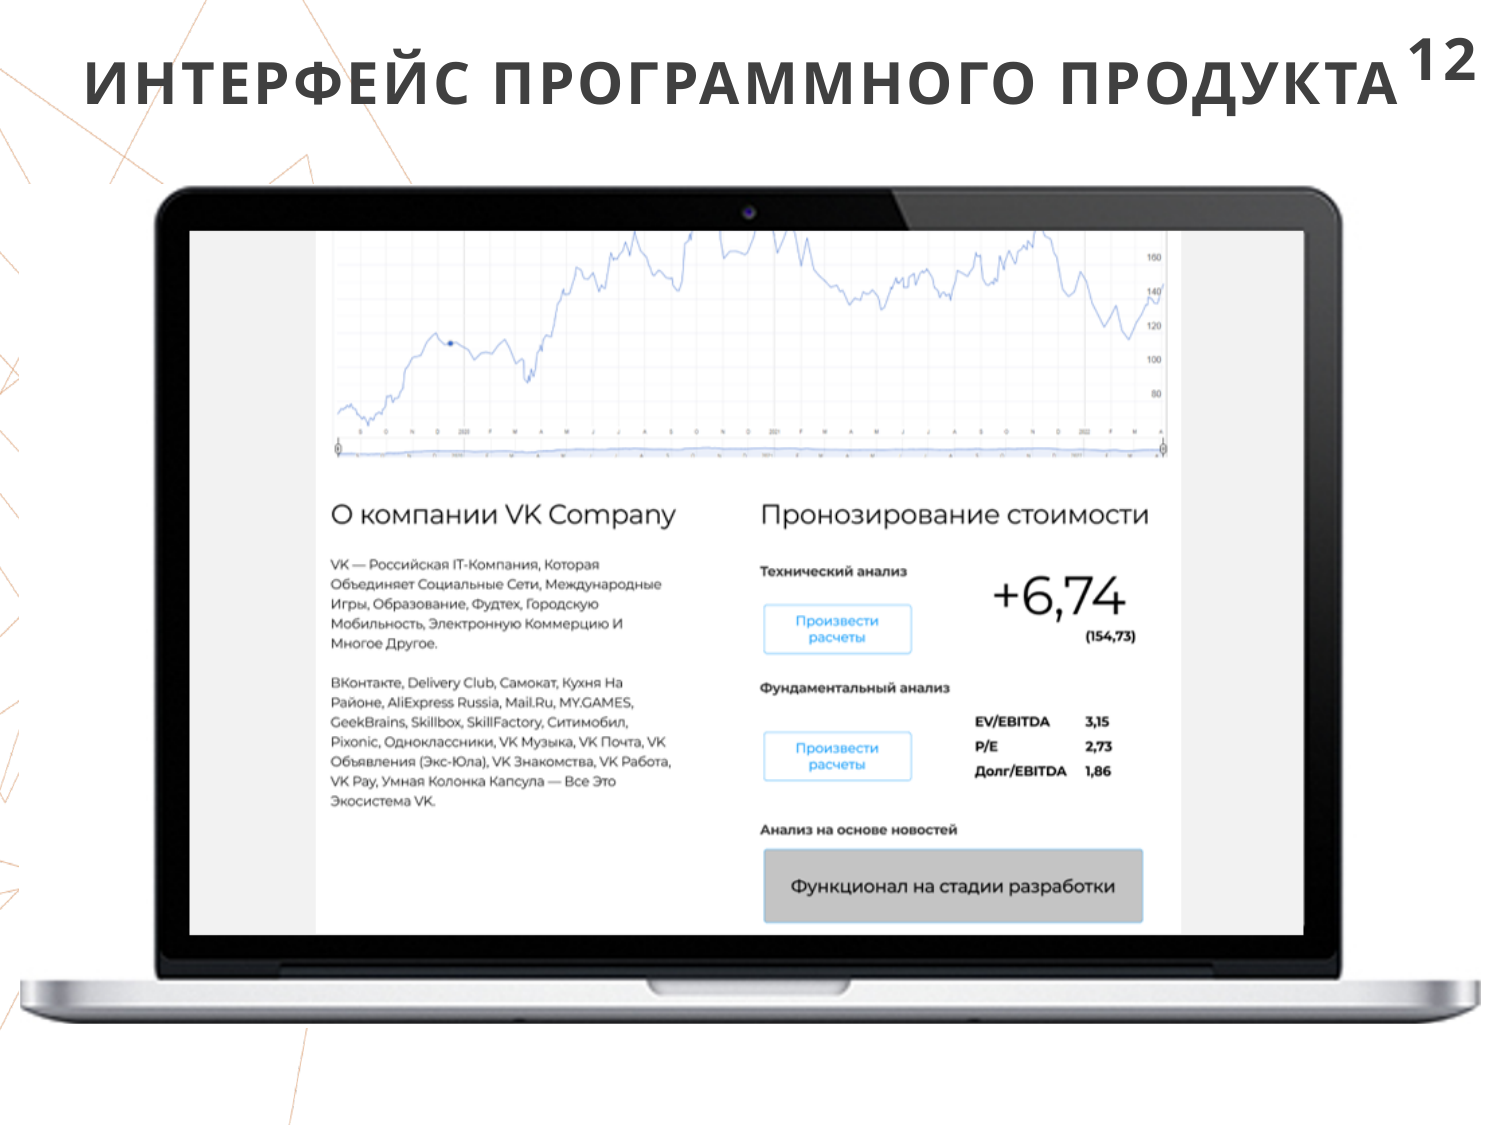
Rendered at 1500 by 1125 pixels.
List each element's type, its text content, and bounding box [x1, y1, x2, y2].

picture [0, 125, 1481, 1125]
text_box 12 [1383, 0, 1500, 101]
text_box Интерфейс программного продукта [0, 0, 1500, 125]
